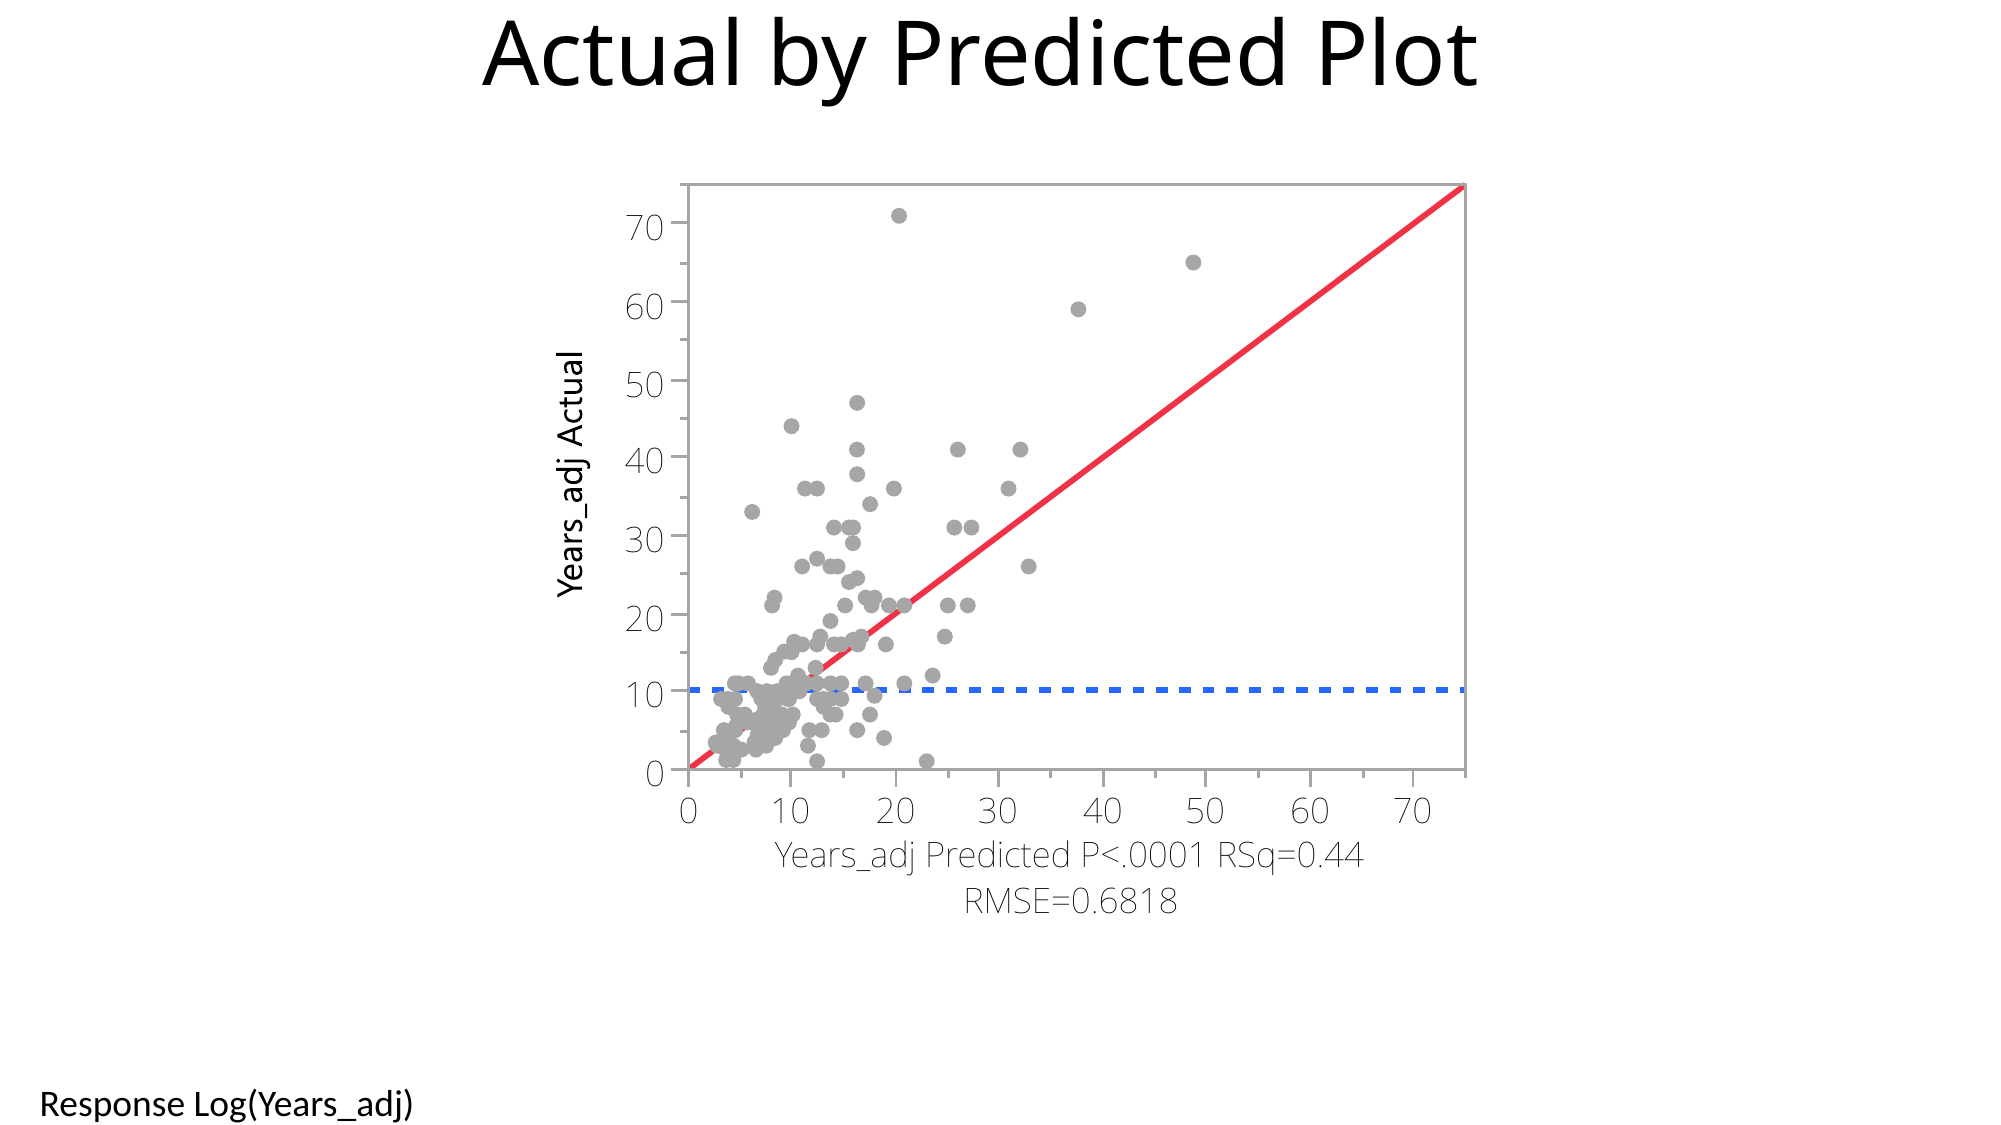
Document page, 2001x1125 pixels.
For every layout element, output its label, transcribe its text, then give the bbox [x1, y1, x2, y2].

picture [528, 158, 1510, 948]
text_box Response Log(Years_adj) [39, 1079, 415, 1125]
title Actual by Predicted Plot [0, 0, 1963, 113]
